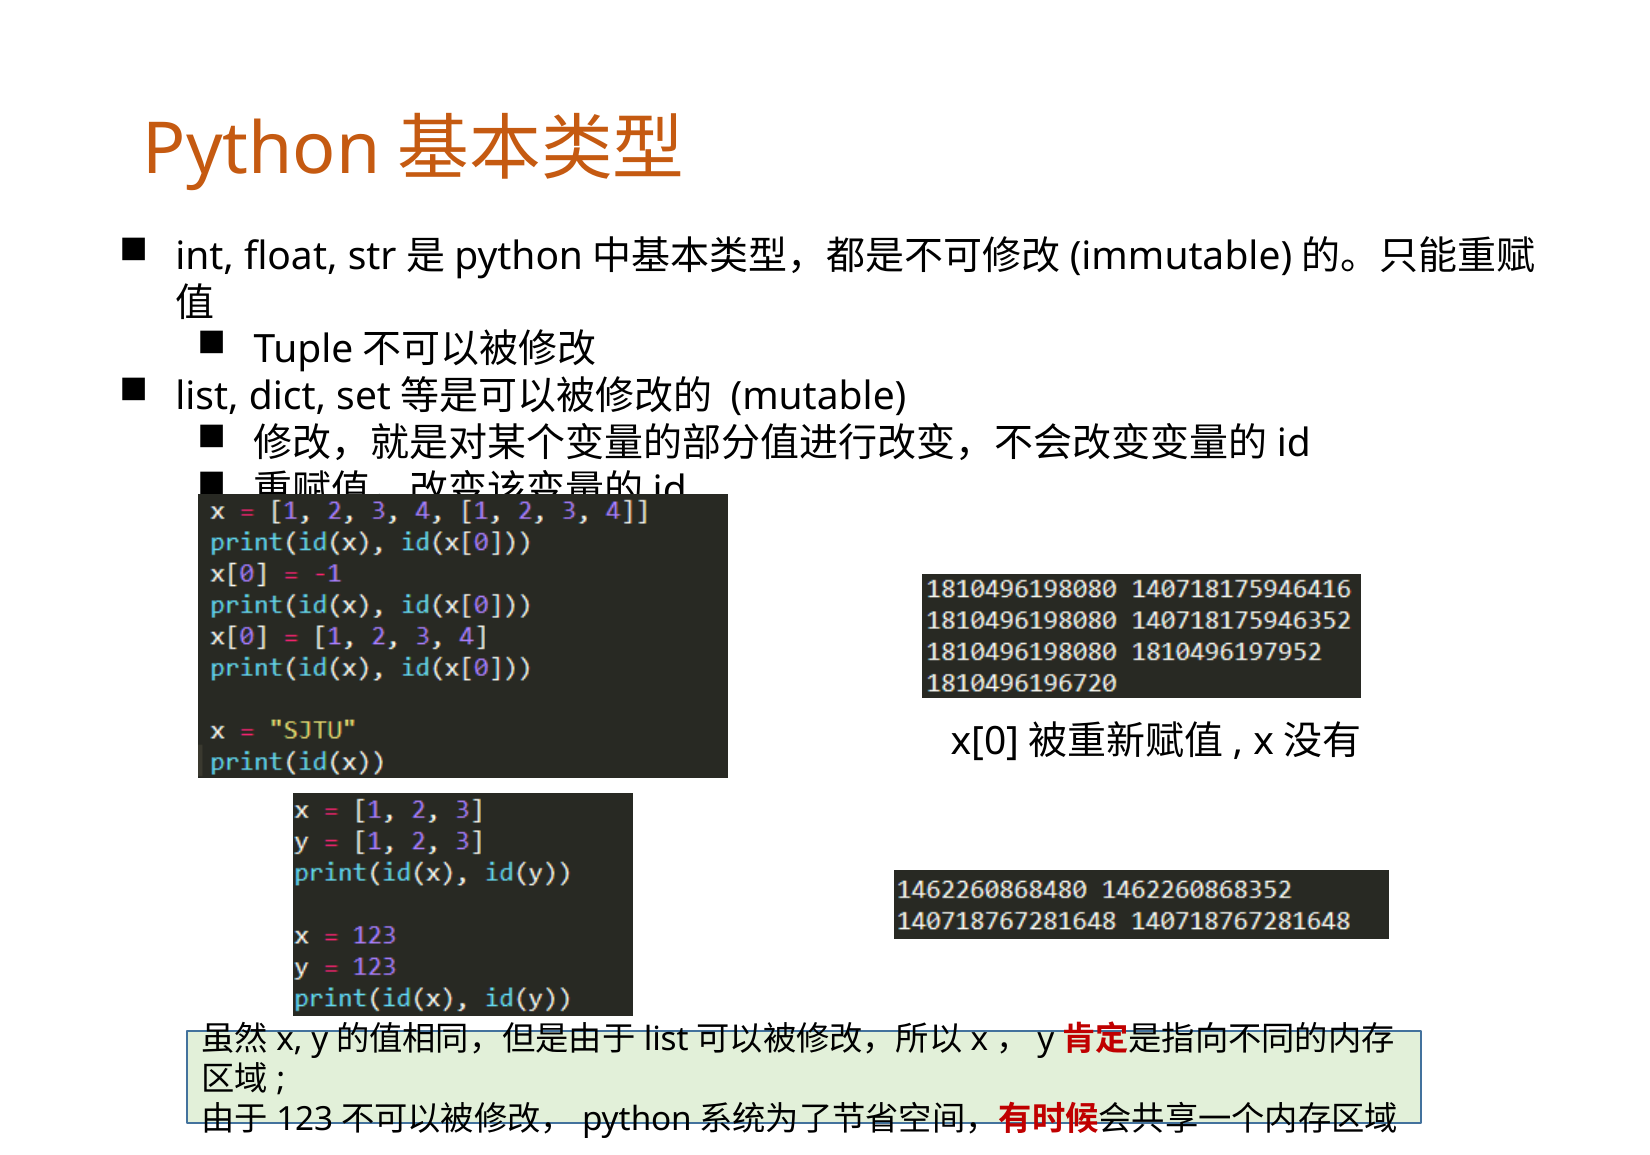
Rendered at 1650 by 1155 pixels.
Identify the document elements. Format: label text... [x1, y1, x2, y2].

picture [922, 574, 1361, 698]
picture [894, 869, 1389, 939]
picture [198, 494, 728, 778]
picture [293, 793, 633, 1016]
text_box int, float, str是python中基本类型，都是不可修改(immutable)的。只能重赋值 Tuple不可以被修改 list, dict, set等是可以被修改的 (mutable) 修改，就是对某个变量的部分值进行改变，不会改变变量的id 重赋值，改变该变量的id [104, 223, 1581, 519]
text_box 虽然x, y的值相同，但是由于list可以被修改，所以x，y肯定是指向不同的内存区域; 由于123不可以被修改，python系统为了节省空间，有时候会共享一个内存区域 [186, 1030, 1422, 1124]
text_box Python基本类型 [127, 94, 700, 196]
text_box x[0]被重新赋值, x没有 [935, 708, 1377, 770]
